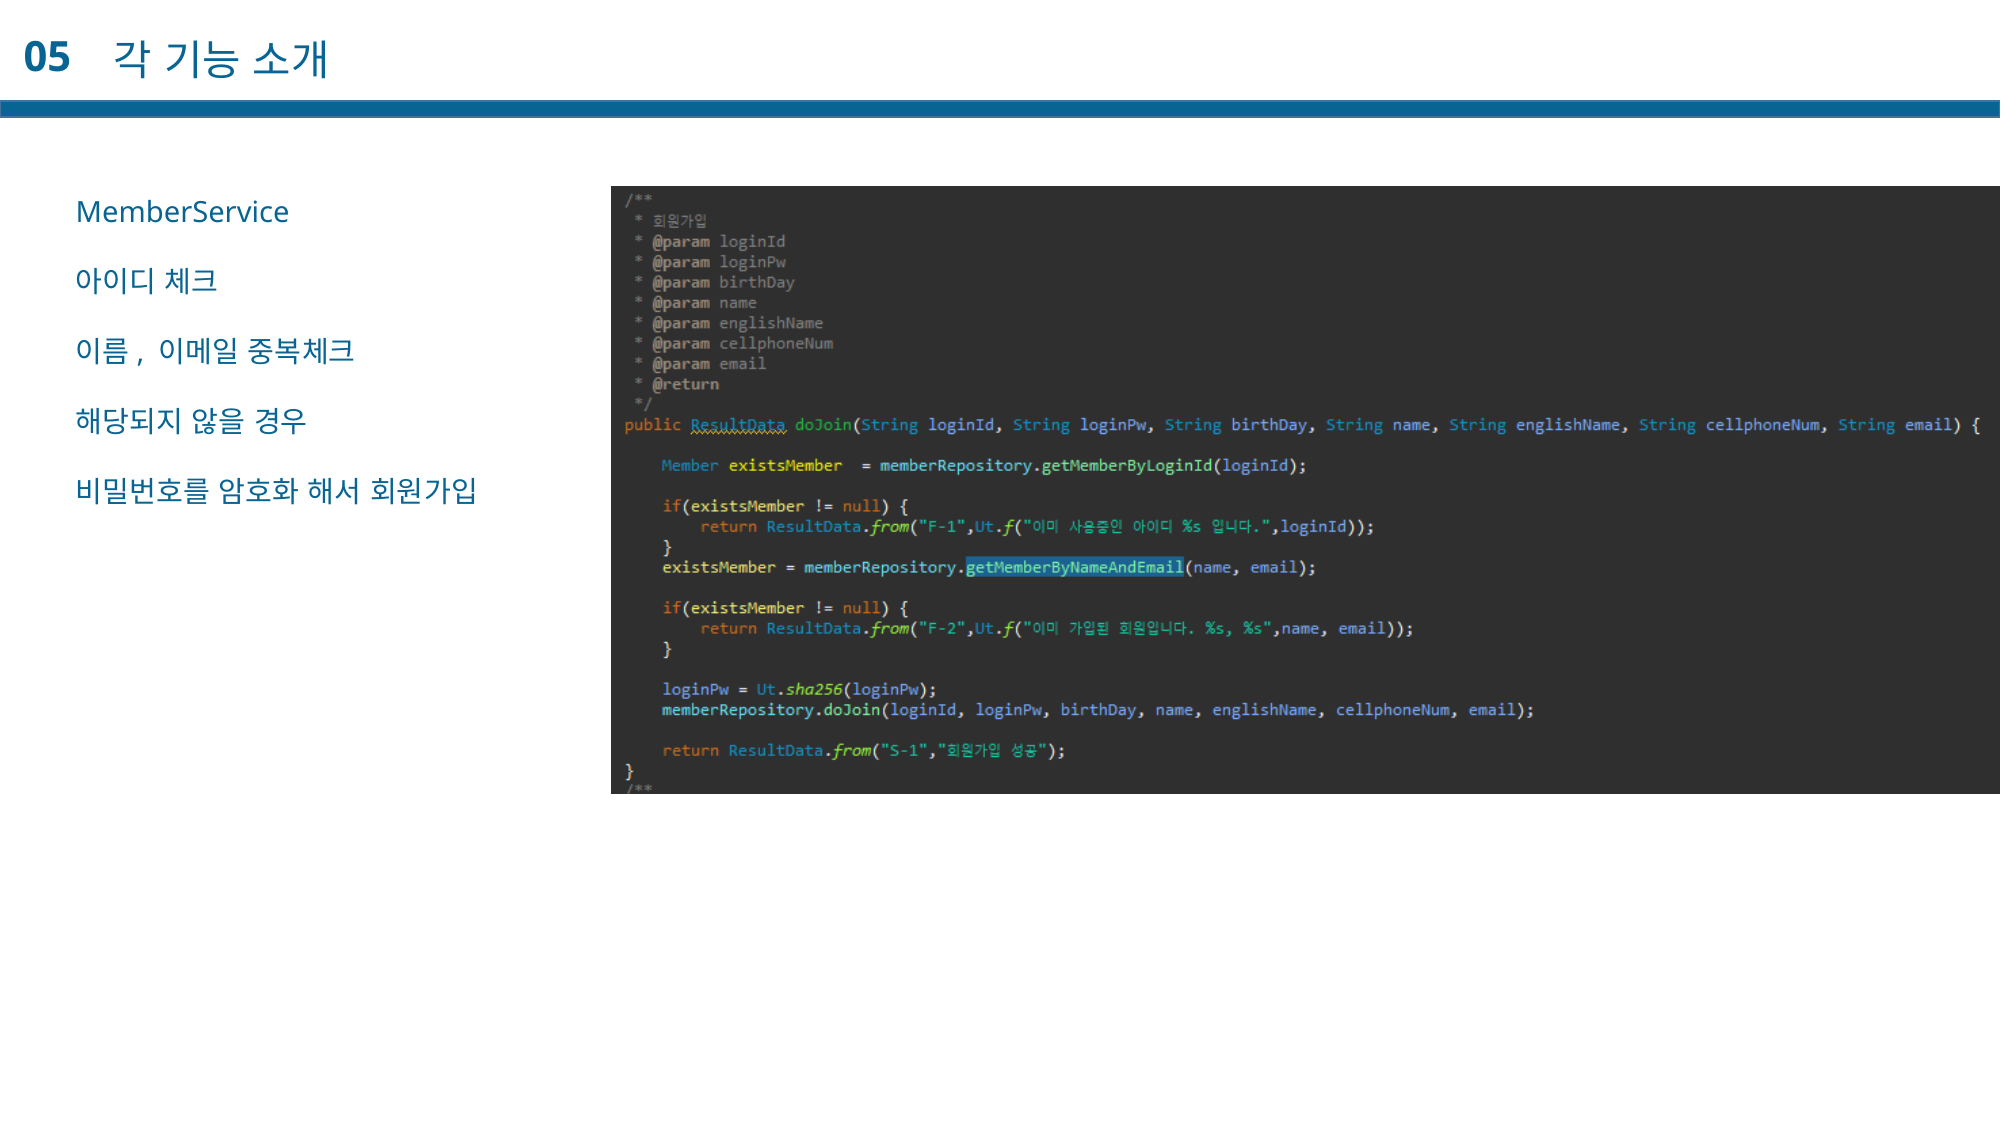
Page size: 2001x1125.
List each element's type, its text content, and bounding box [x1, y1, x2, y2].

text_box MemberService 아이디 체크 이름, 이메일 중복체크 해당되지 않을 경우 비밀번호를 암호화 해서 회원가입 [60, 186, 608, 551]
text_box 05 [8, 22, 87, 88]
picture [610, 185, 2000, 794]
text_box 각 기능 소개 [99, 26, 346, 92]
text_box [0, 100, 2000, 118]
